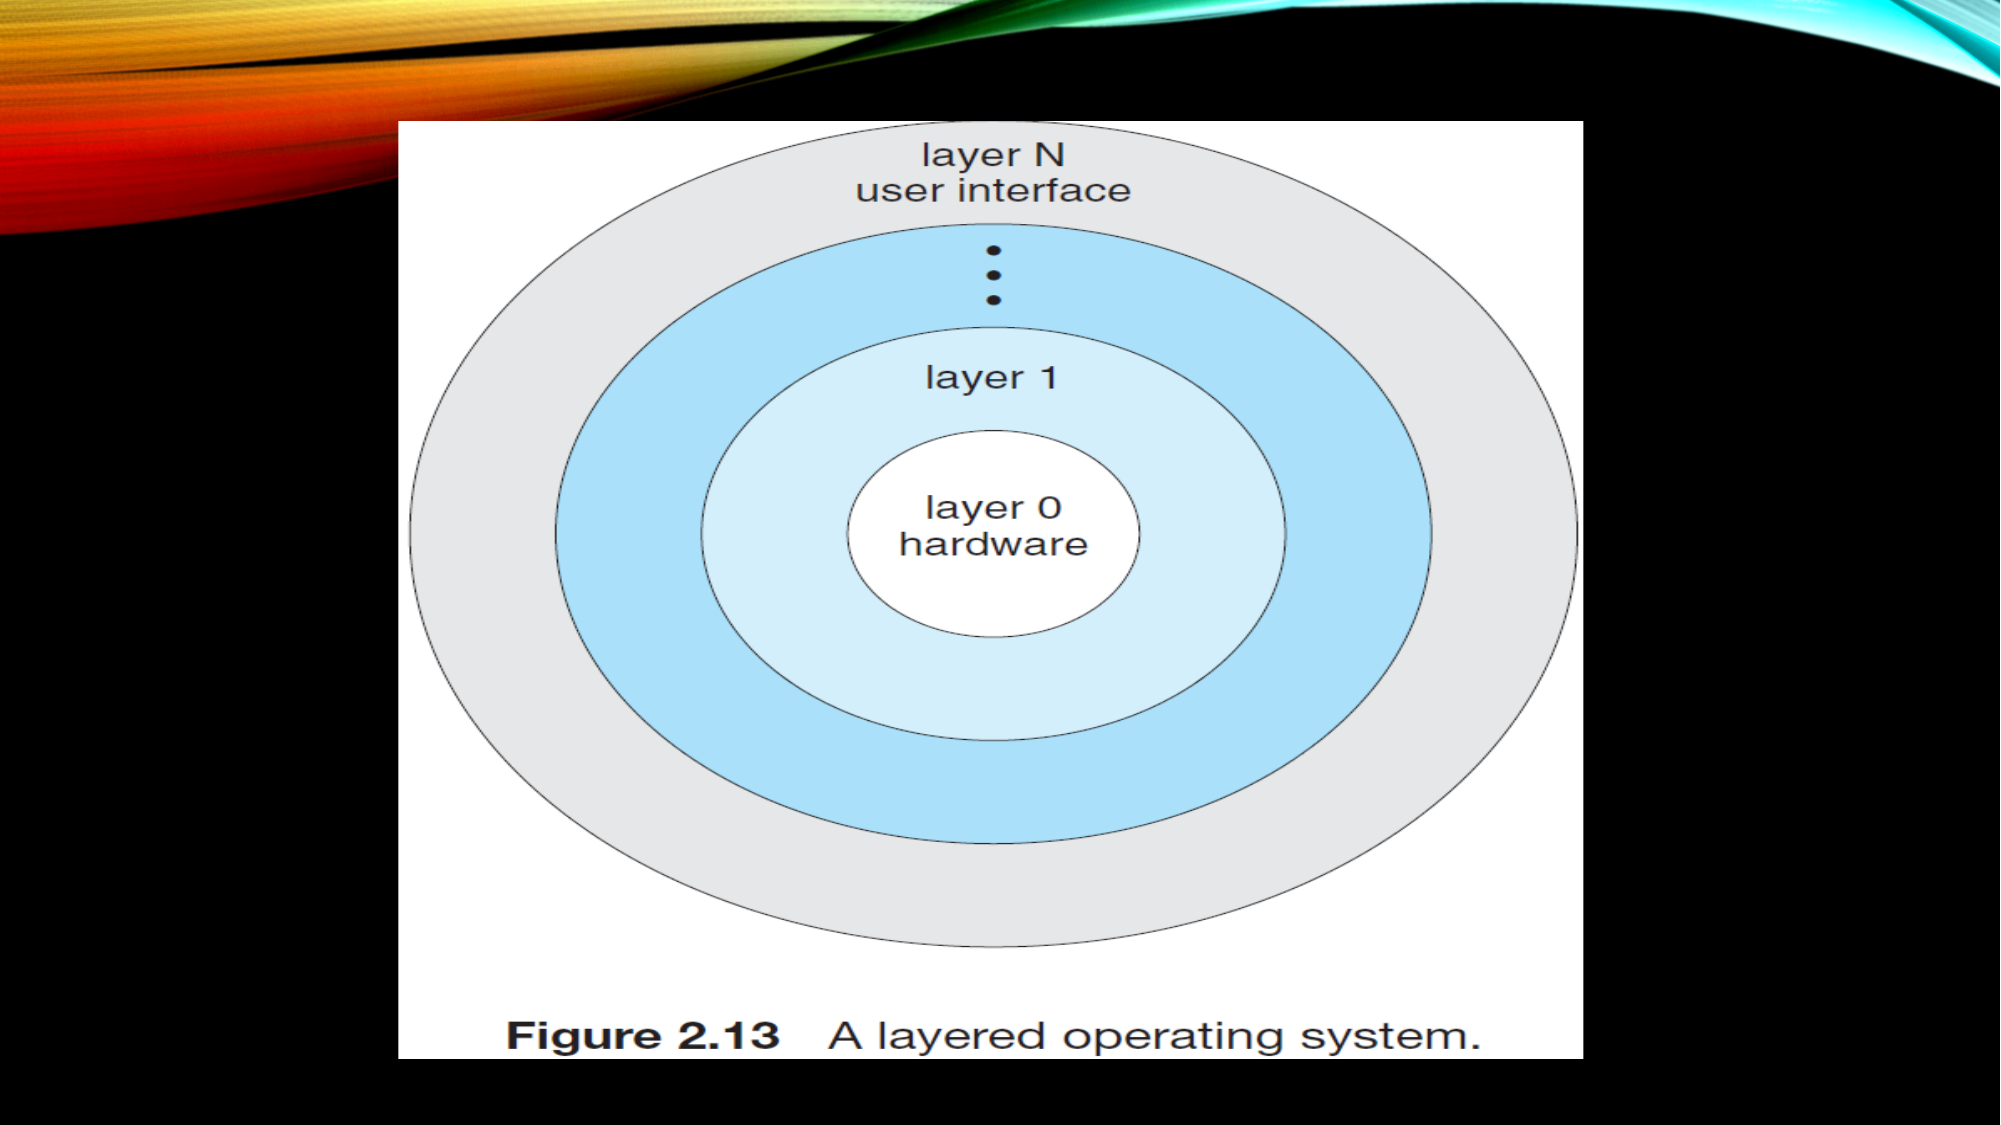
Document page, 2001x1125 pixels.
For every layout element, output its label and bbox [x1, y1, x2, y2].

picture [0, 0, 2000, 237]
list [398, 120, 1584, 1059]
